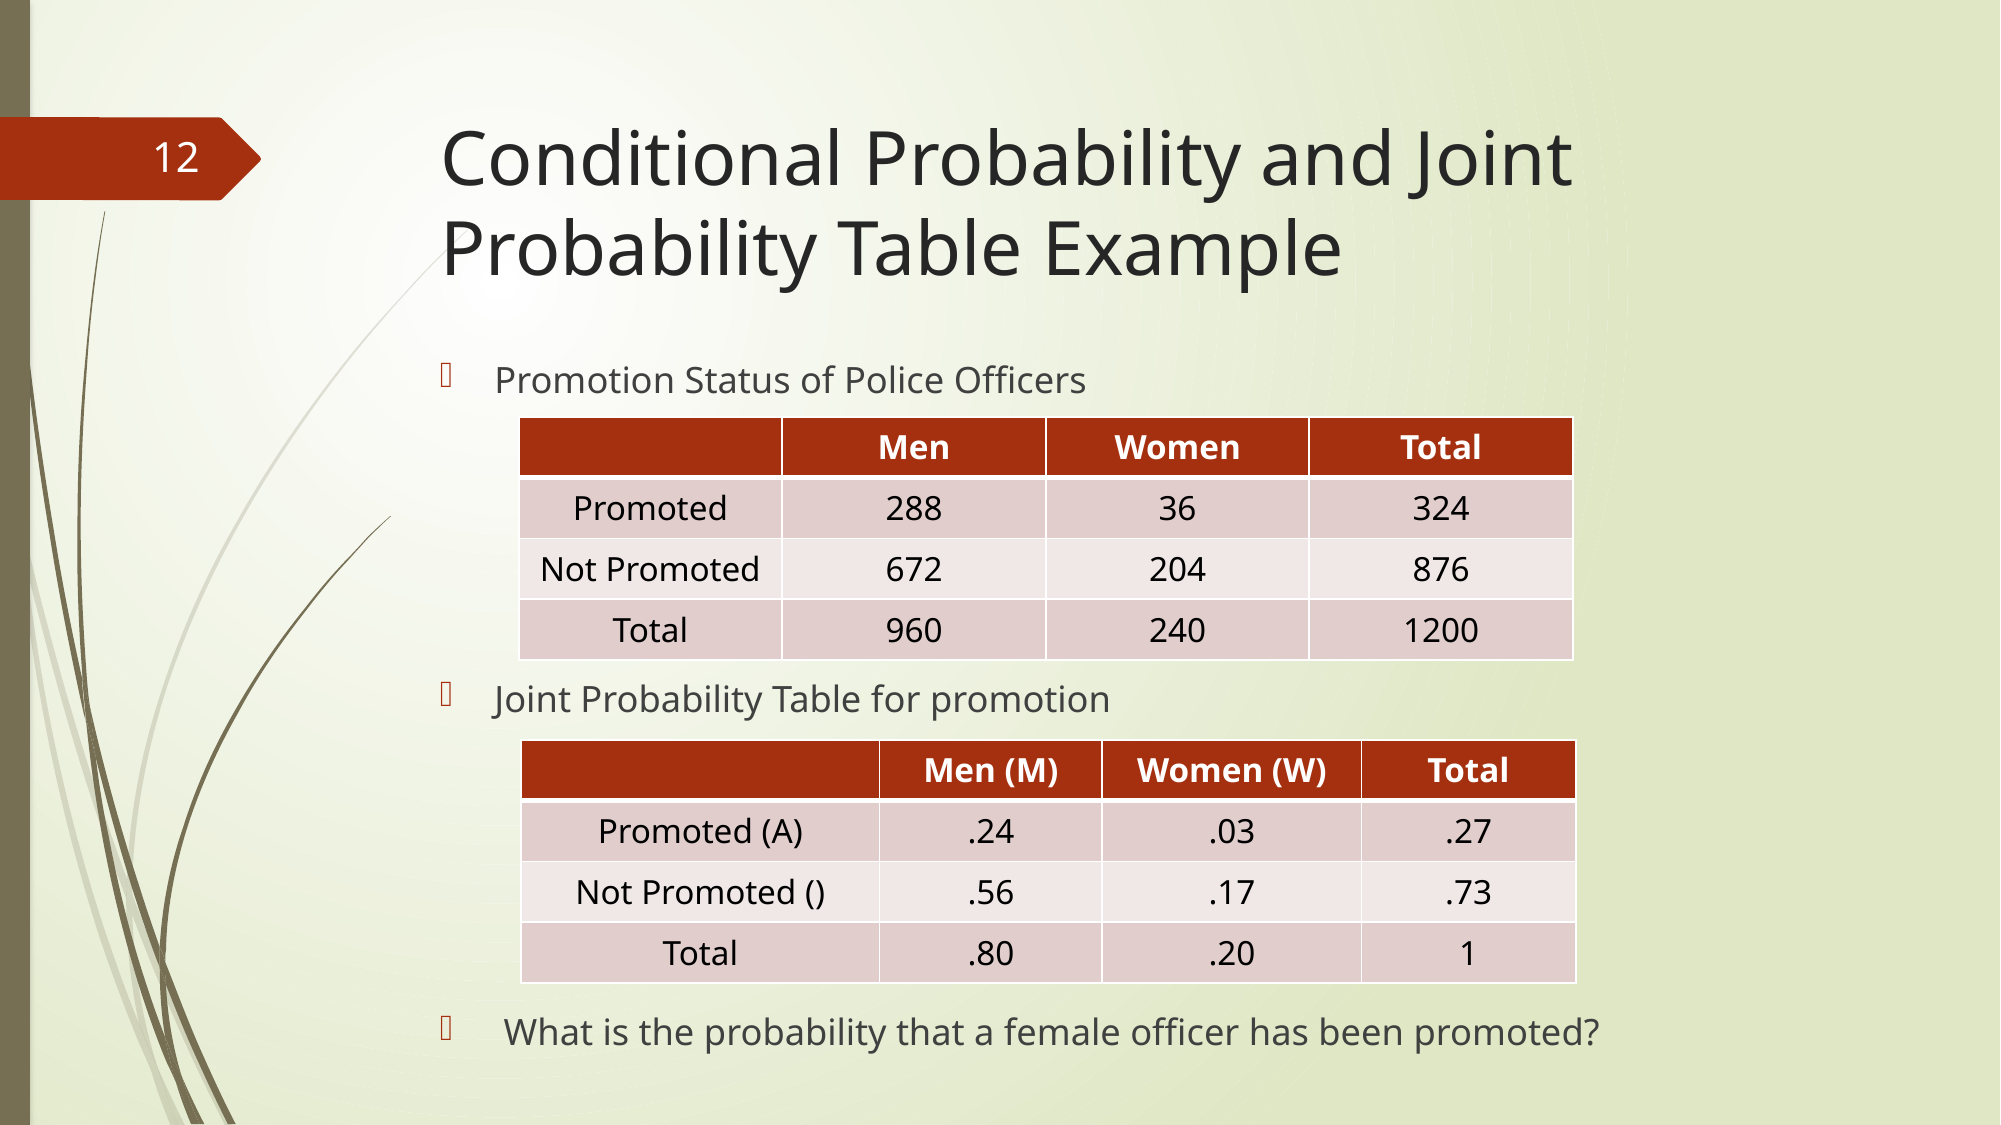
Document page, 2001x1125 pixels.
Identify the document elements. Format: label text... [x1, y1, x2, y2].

table_cell 36 [1047, 480, 1308, 538]
title Conditional Probability and Joint Probability Table Example [425, 102, 1888, 313]
table_header Men [783, 418, 1045, 475]
table_header Women [1047, 418, 1308, 475]
table_header [520, 418, 781, 475]
table_cell 672 [783, 539, 1045, 598]
table_cell 204 [1047, 539, 1308, 598]
table_cell Total [520, 600, 781, 659]
table_cell 324 [1310, 480, 1572, 538]
table_header Total [1310, 418, 1572, 475]
table_cell 960 [783, 600, 1045, 659]
list Promotion Status of Police Officers Joint Probability Table for promotion What is the probability that a female officer has been promoted? [424, 350, 1888, 1067]
table_cell 240 [1047, 600, 1308, 659]
table_cell Not Promoted [520, 539, 781, 598]
table_cell 876 [1310, 539, 1572, 598]
table_cell 1200 [1310, 600, 1572, 659]
table_cell 288 [783, 480, 1045, 538]
table_cell Promoted [520, 480, 781, 538]
slide_number 12 [87, 129, 216, 190]
